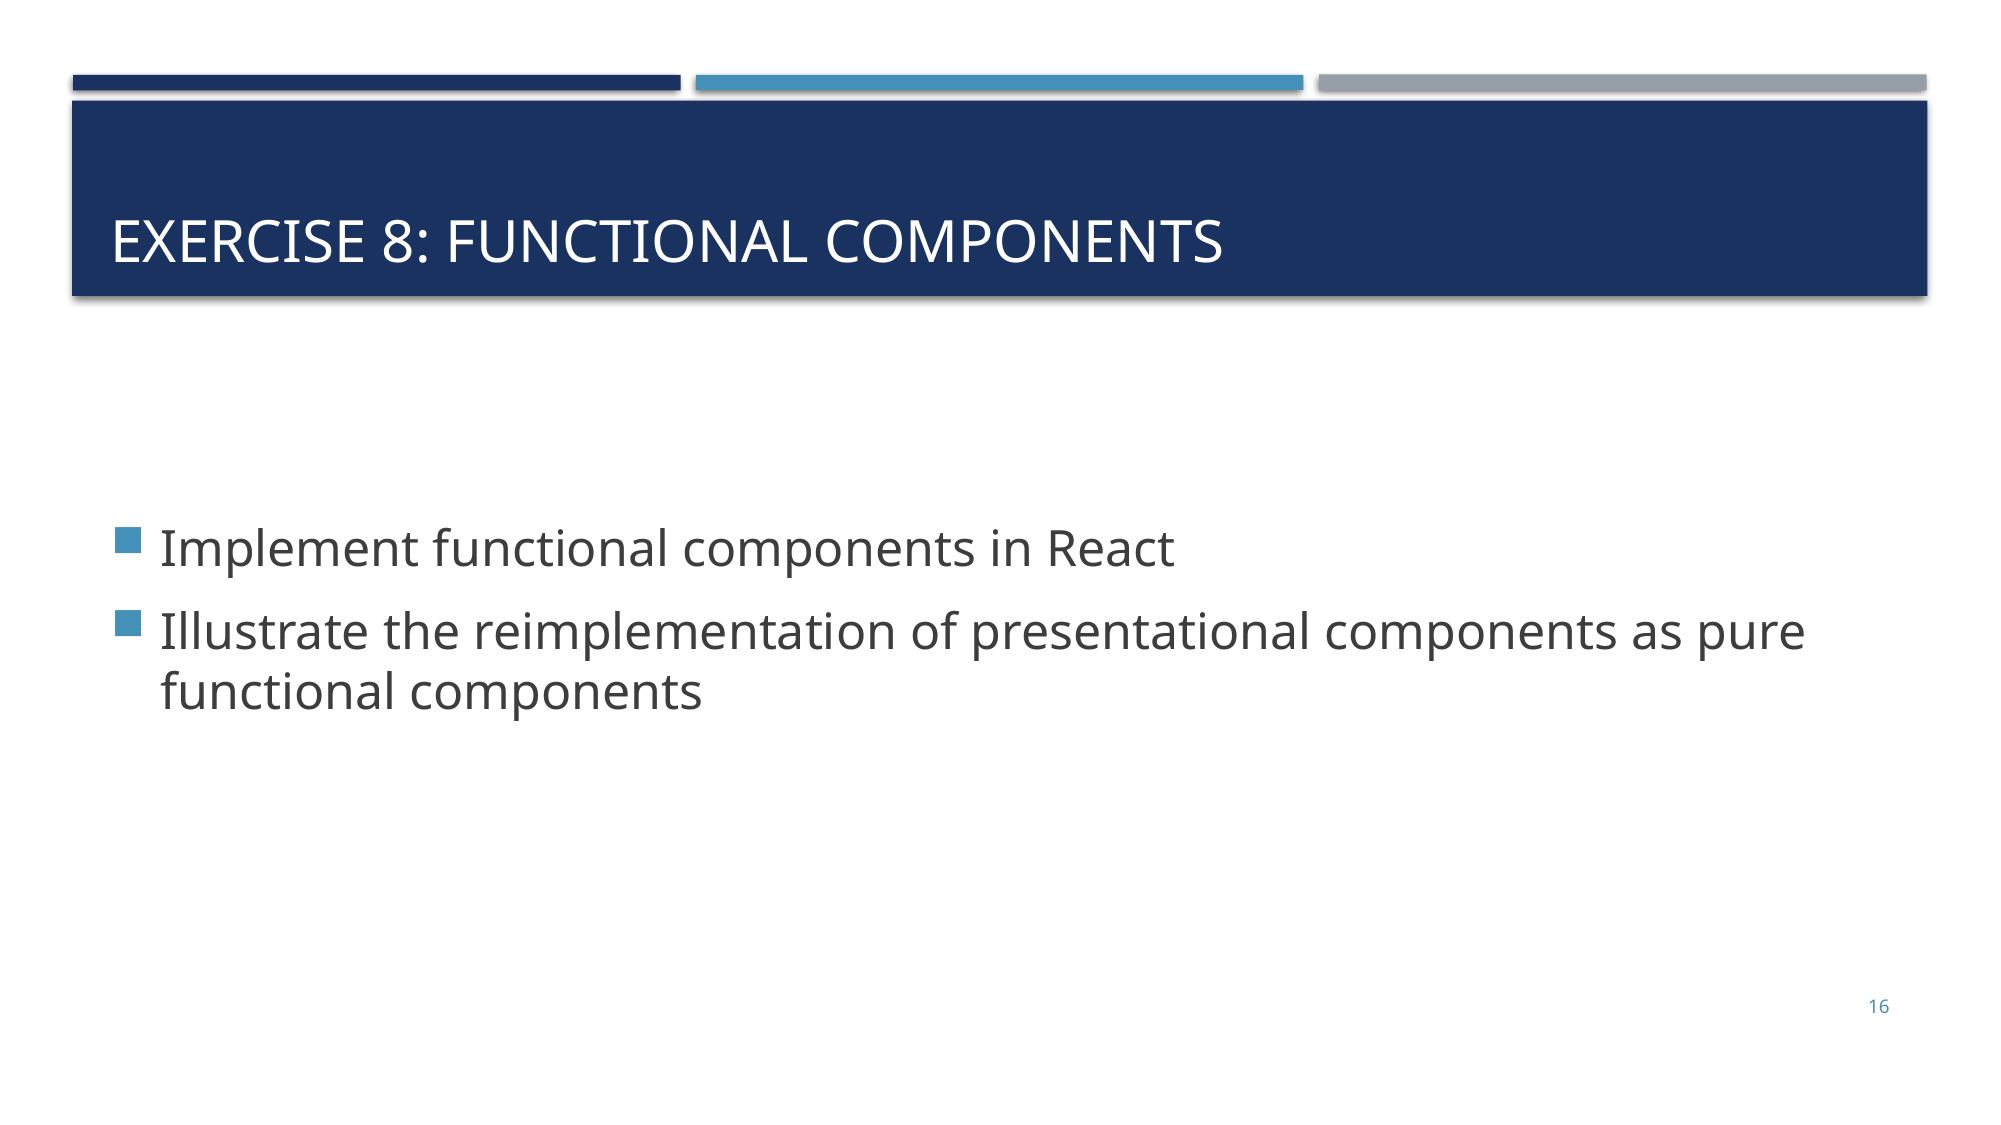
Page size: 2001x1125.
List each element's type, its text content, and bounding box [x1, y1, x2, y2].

list Implement functional components in React Illustrate the reimplementation of presentational components as pure functional components [95, 357, 1905, 962]
slide_number 16 [1732, 977, 1905, 1037]
title Exercise 8: Functional Components [95, 115, 1905, 282]
